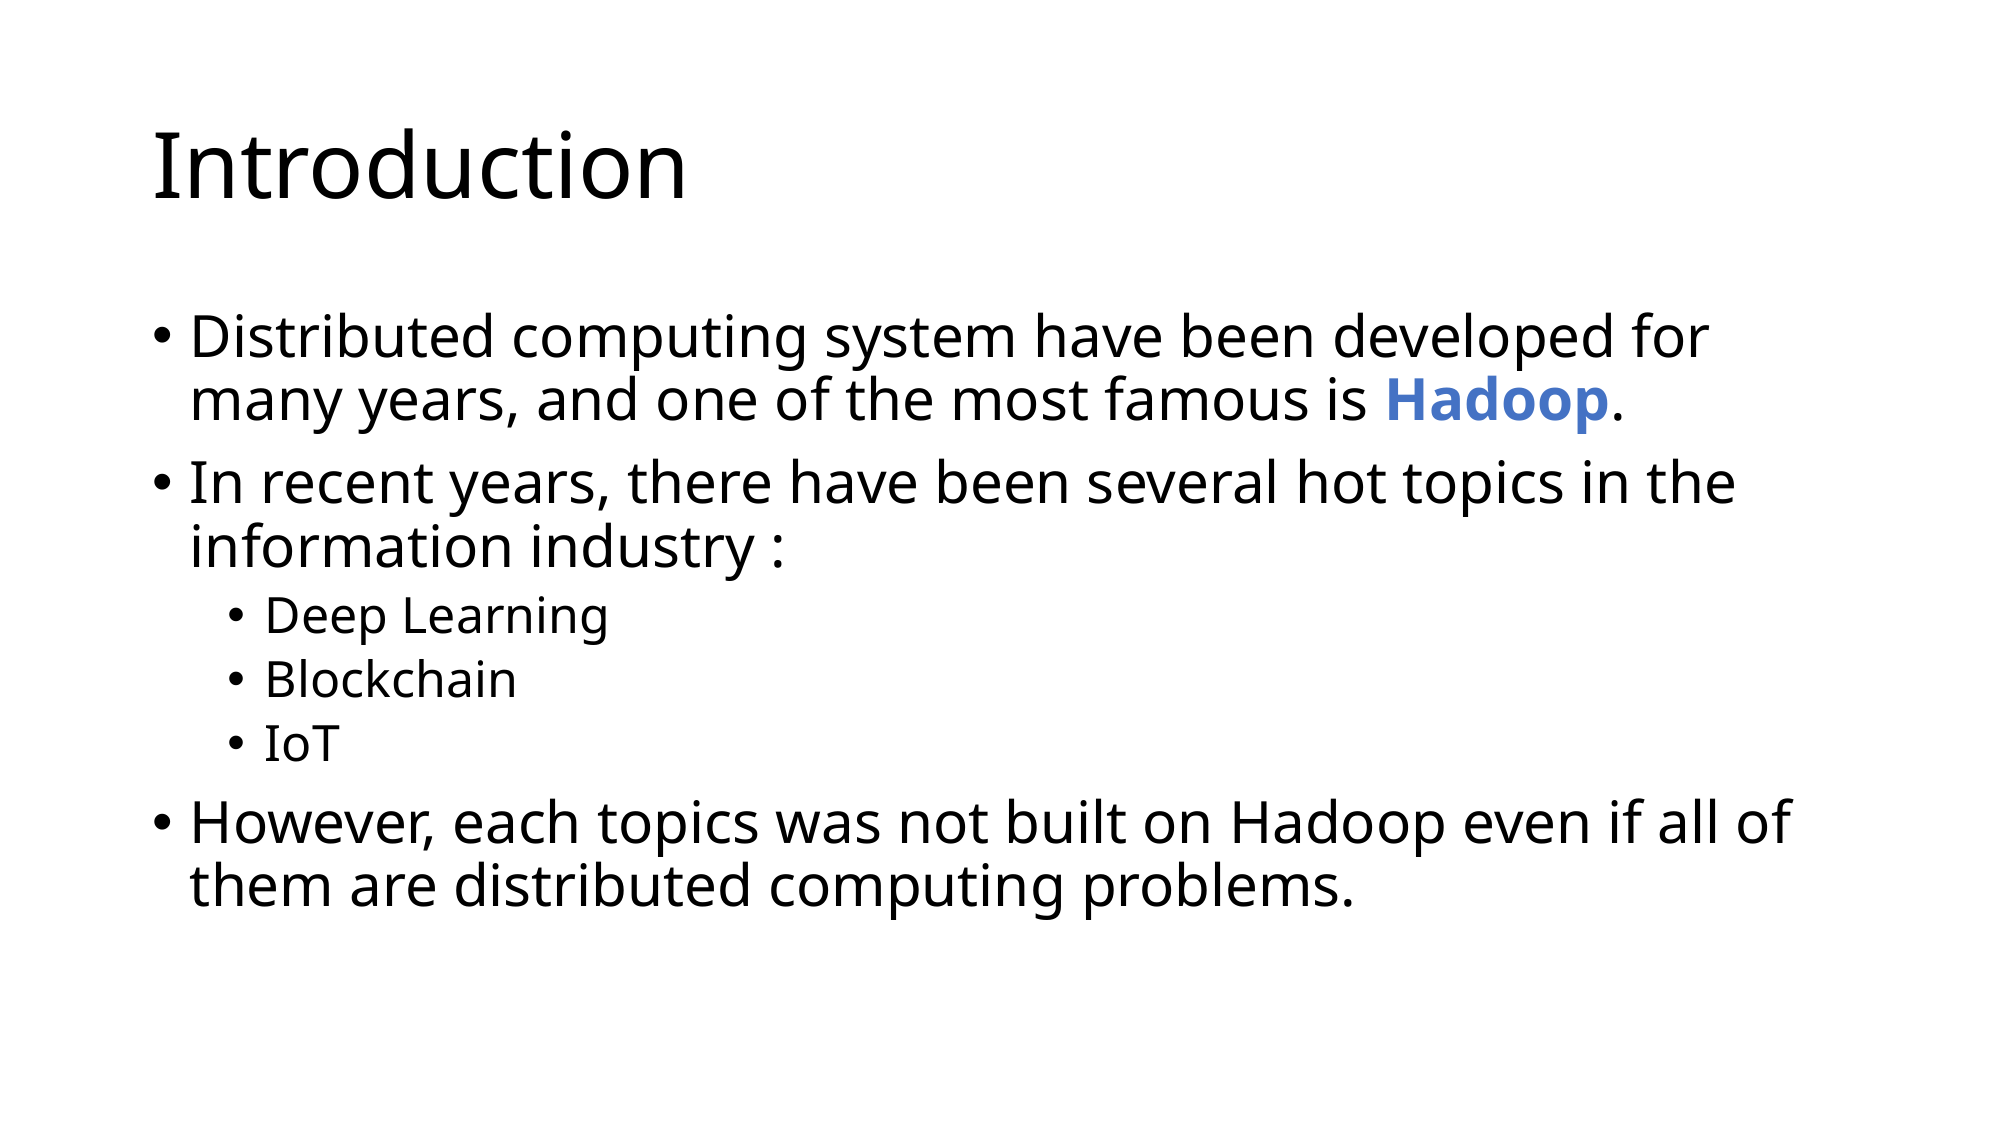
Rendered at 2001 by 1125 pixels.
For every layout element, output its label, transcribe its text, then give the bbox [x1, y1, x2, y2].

list Distributed computing system have been developed for many years, and one of the most famous is Hadoop. In recent years, there have been several hot topics in the information industry : Deep Learning Blockchain IoT However, each topics was not built on Hadoop even if all of them are distributed computing problems. [137, 299, 1863, 1014]
title Introduction [137, 59, 1863, 278]
